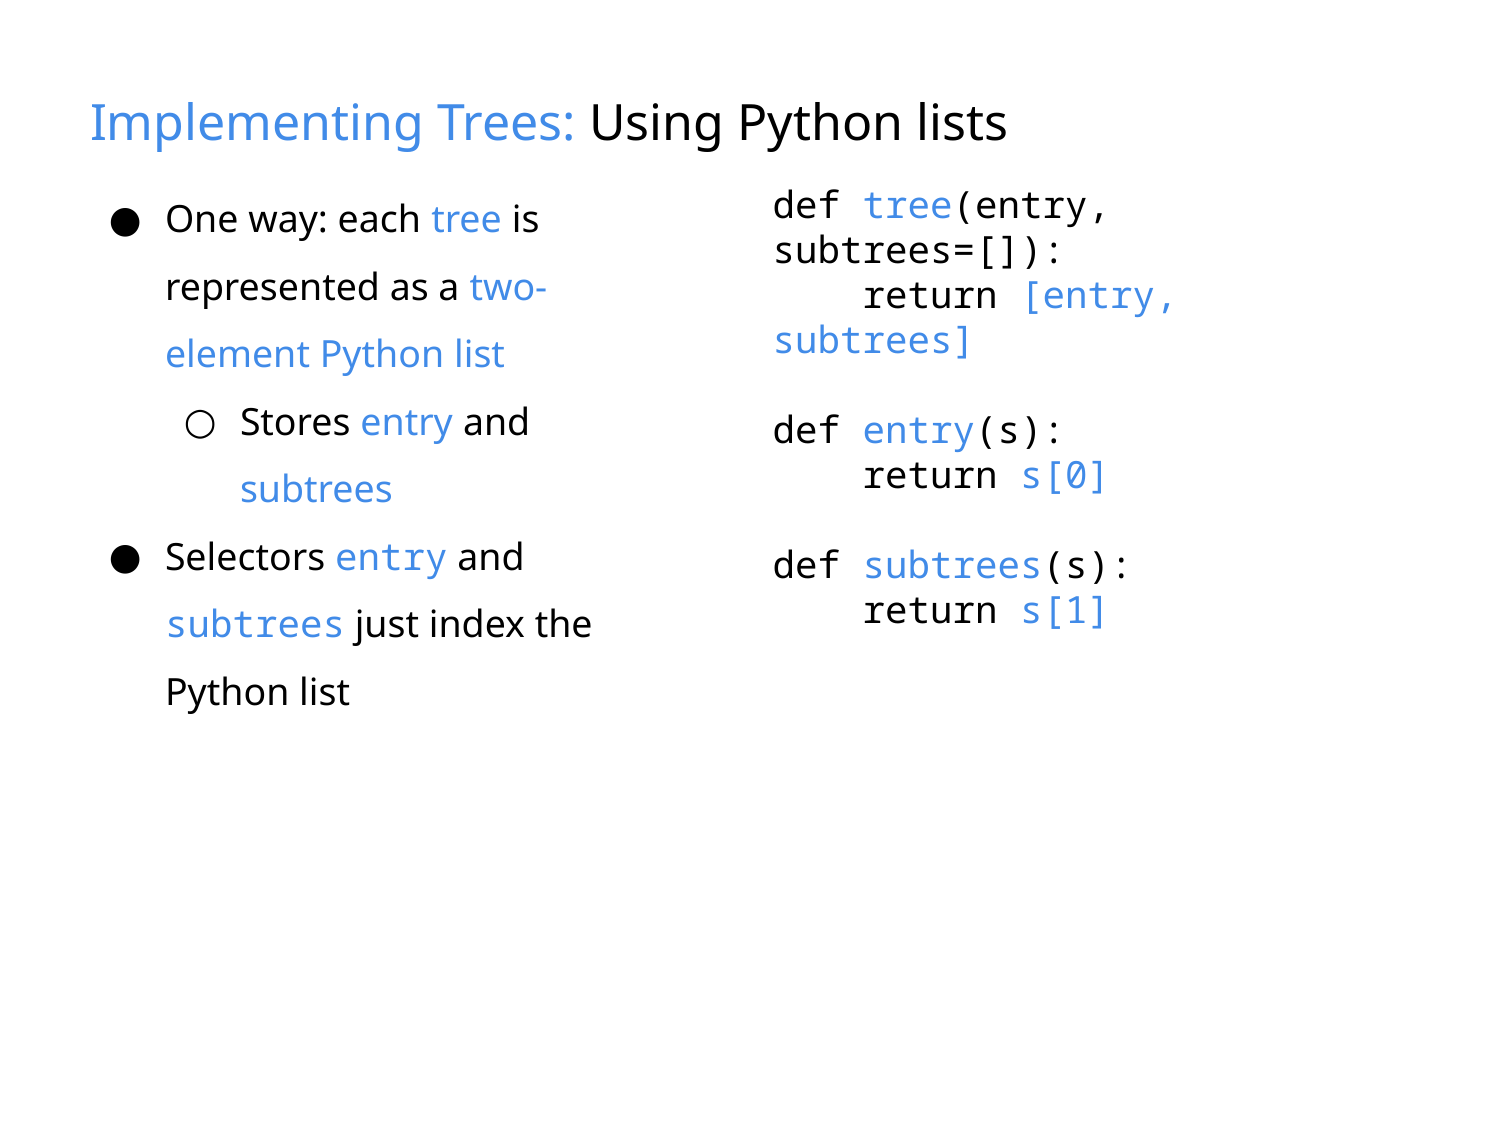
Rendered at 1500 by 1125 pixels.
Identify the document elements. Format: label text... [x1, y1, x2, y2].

list One way: each tree is represented as a two-element Python list Stores entry and subtrees Selectors entry and subtrees just index the Python list [75, 157, 706, 1078]
title Implementing Trees: Using Python lists [75, 36, 1425, 166]
text_box def tree(entry, subtrees=[]): return [entry, subtrees] def entry(s): return s[0] def subtrees(s): return s[1] [757, 165, 1409, 676]
